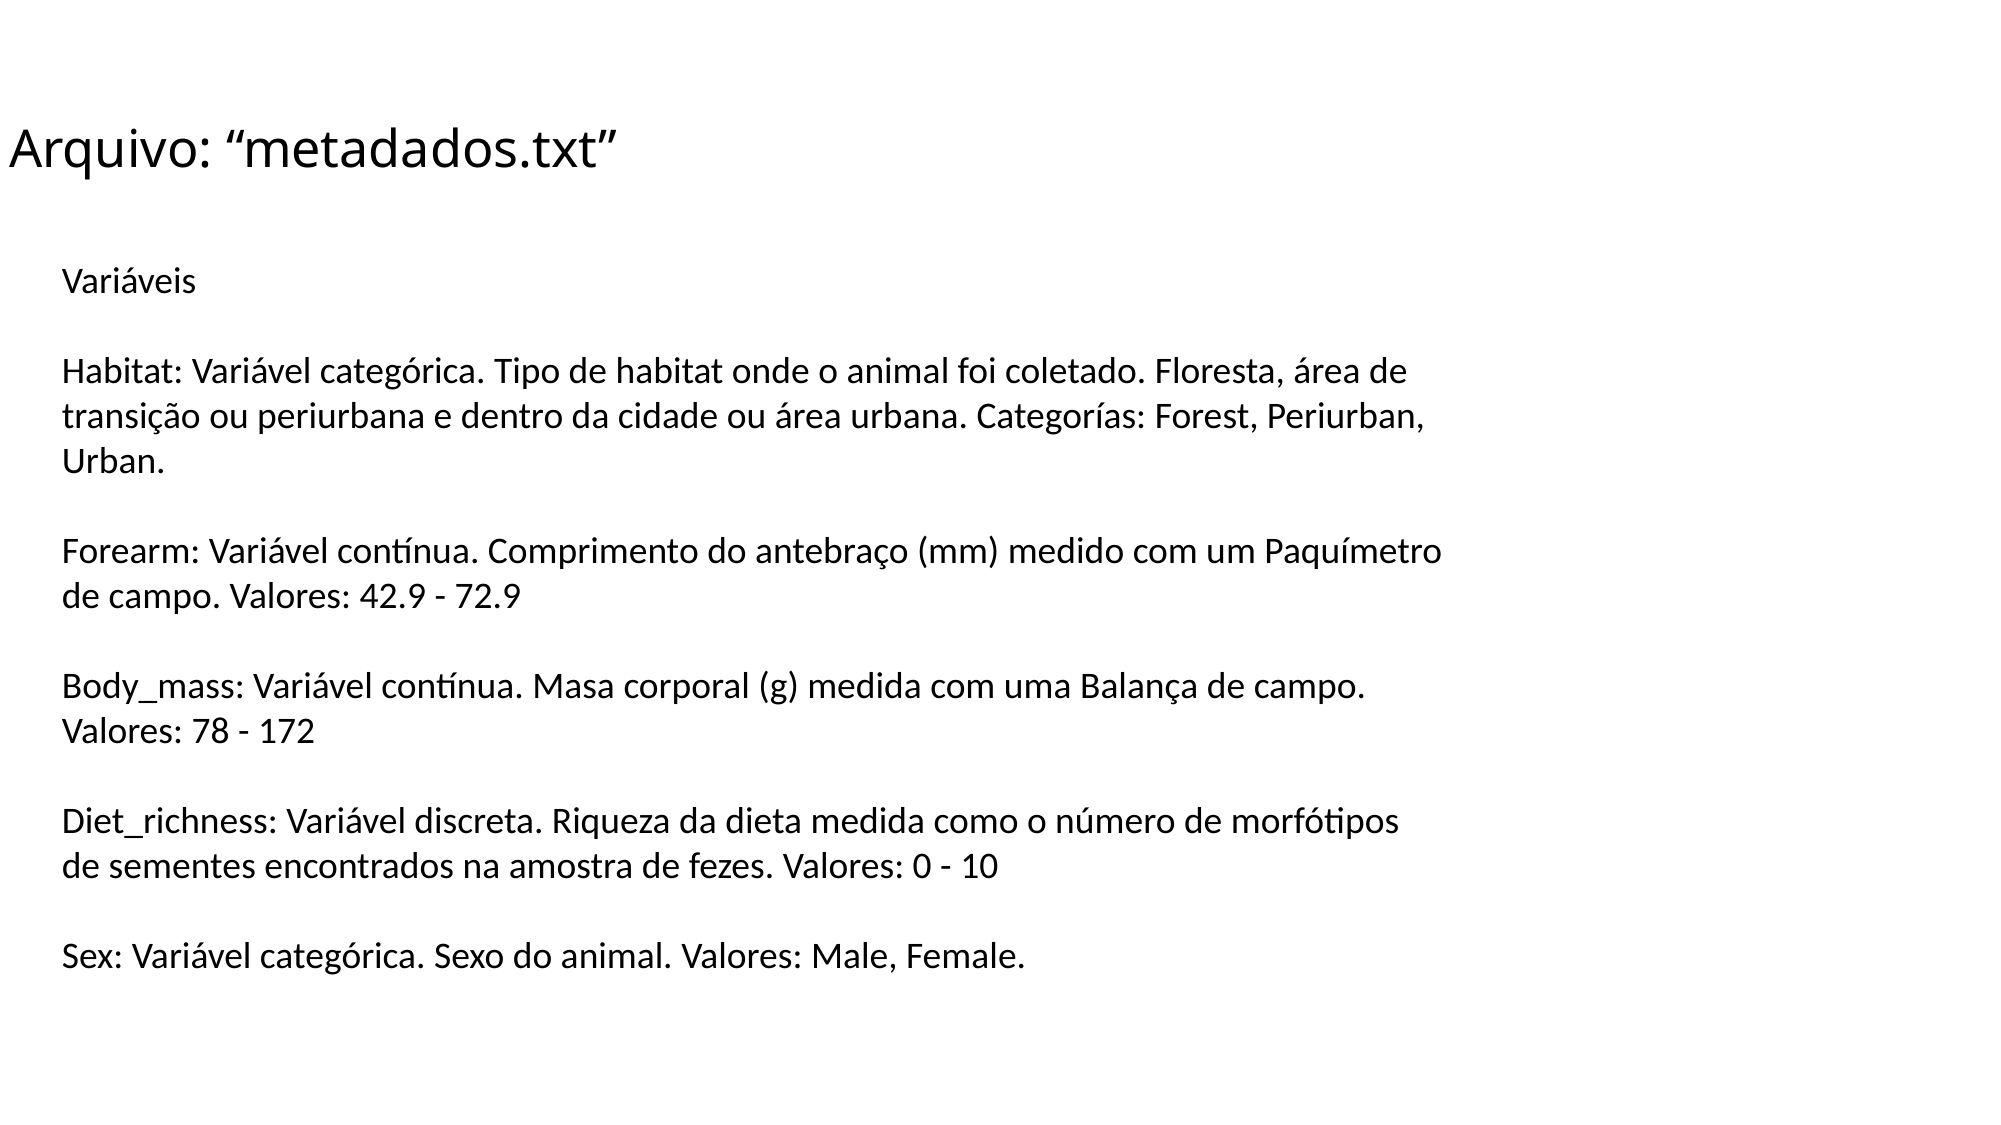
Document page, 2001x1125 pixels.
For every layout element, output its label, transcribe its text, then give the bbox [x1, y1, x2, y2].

text_box Arquivo: “metadados.txt” [0, 107, 633, 186]
text_box Variáveis Habitat: Variável categórica. Tipo de habitat onde o animal foi coletado. Floresta, área de transição ou periurbana e dentro da cidade ou área urbana. Categorías: Forest, Periurban, Urban. Forearm: Variável contínua. Comprimento do antebraço (mm) medido com um Paquímetro de campo. Valores: 42.9 - 72.9 Body_mass: Variável contínua. Masa corporal (g) medida com uma Balança de campo. Valores: 78 - 172 Diet_richness: Variável discreta. Riqueza da dieta medida como o número de morfótipos de sementes encontrados na amostra de fezes. Valores: 0 - 10 Sex: Variável categórica. Sexo do animal. Valores: Male, Female. [47, 248, 1463, 984]
